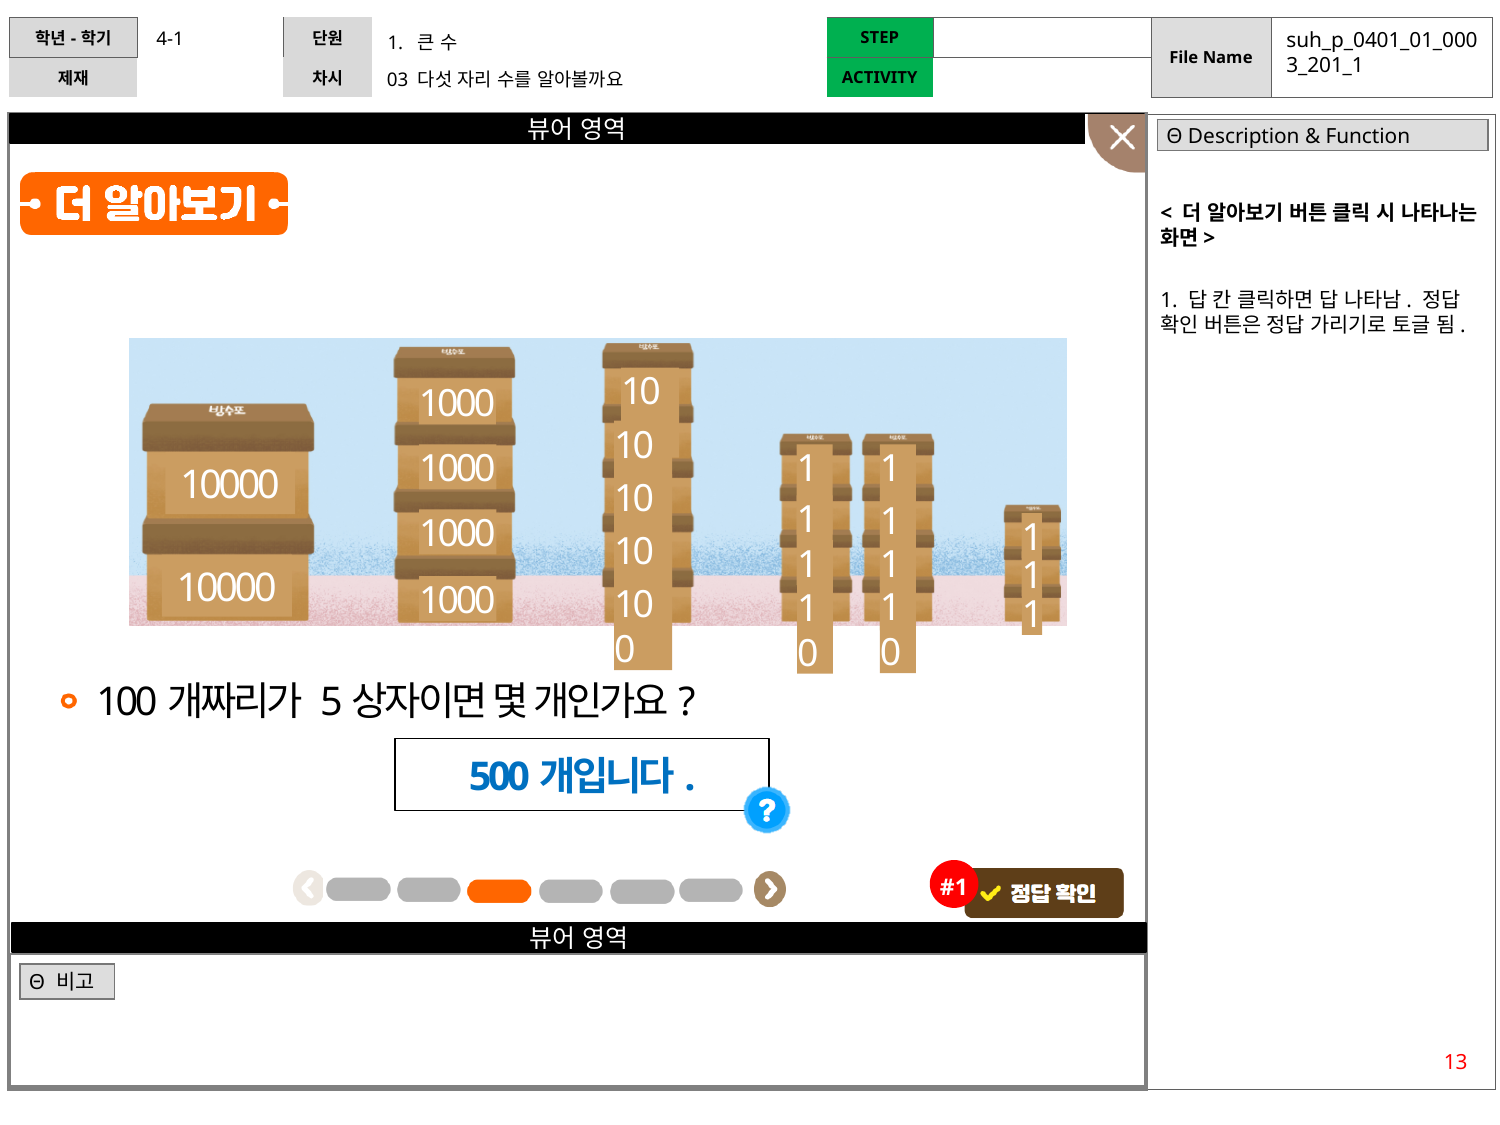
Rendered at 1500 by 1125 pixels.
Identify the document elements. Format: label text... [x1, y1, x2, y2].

picture [323, 873, 392, 903]
text_box 03 다섯 자리 수를 알아볼까요 [372, 60, 821, 96]
text_box < 더 알아보기 버튼 클릭 시 나타나는 화면> 1. 답 칸 클릭하면 답 나타남. 정답 확인 버튼은 정답 가리기로 토글 됨. [1145, 160, 1500, 376]
text_box 1. 큰 수 [372, 23, 828, 48]
picture [20, 172, 288, 235]
text_box 500개입니다. [395, 738, 770, 811]
picture [394, 874, 463, 904]
picture [536, 876, 604, 905]
table_header Θ Description & Function [1158, 120, 1487, 150]
picture [465, 877, 532, 905]
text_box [129, 337, 1068, 628]
picture [676, 875, 745, 905]
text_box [291, 867, 787, 908]
text_box 4-1 [141, 18, 284, 55]
picture [58, 689, 78, 711]
text_box #1 [927, 857, 970, 911]
text_box 100개짜리가 5상자이면 몇 개인가요? [81, 668, 1152, 731]
picture [736, 781, 797, 840]
text_box suh_p_0401_01_0003_201_1 [1271, 18, 1500, 84]
picture [1084, 113, 1145, 173]
picture [963, 864, 1126, 919]
